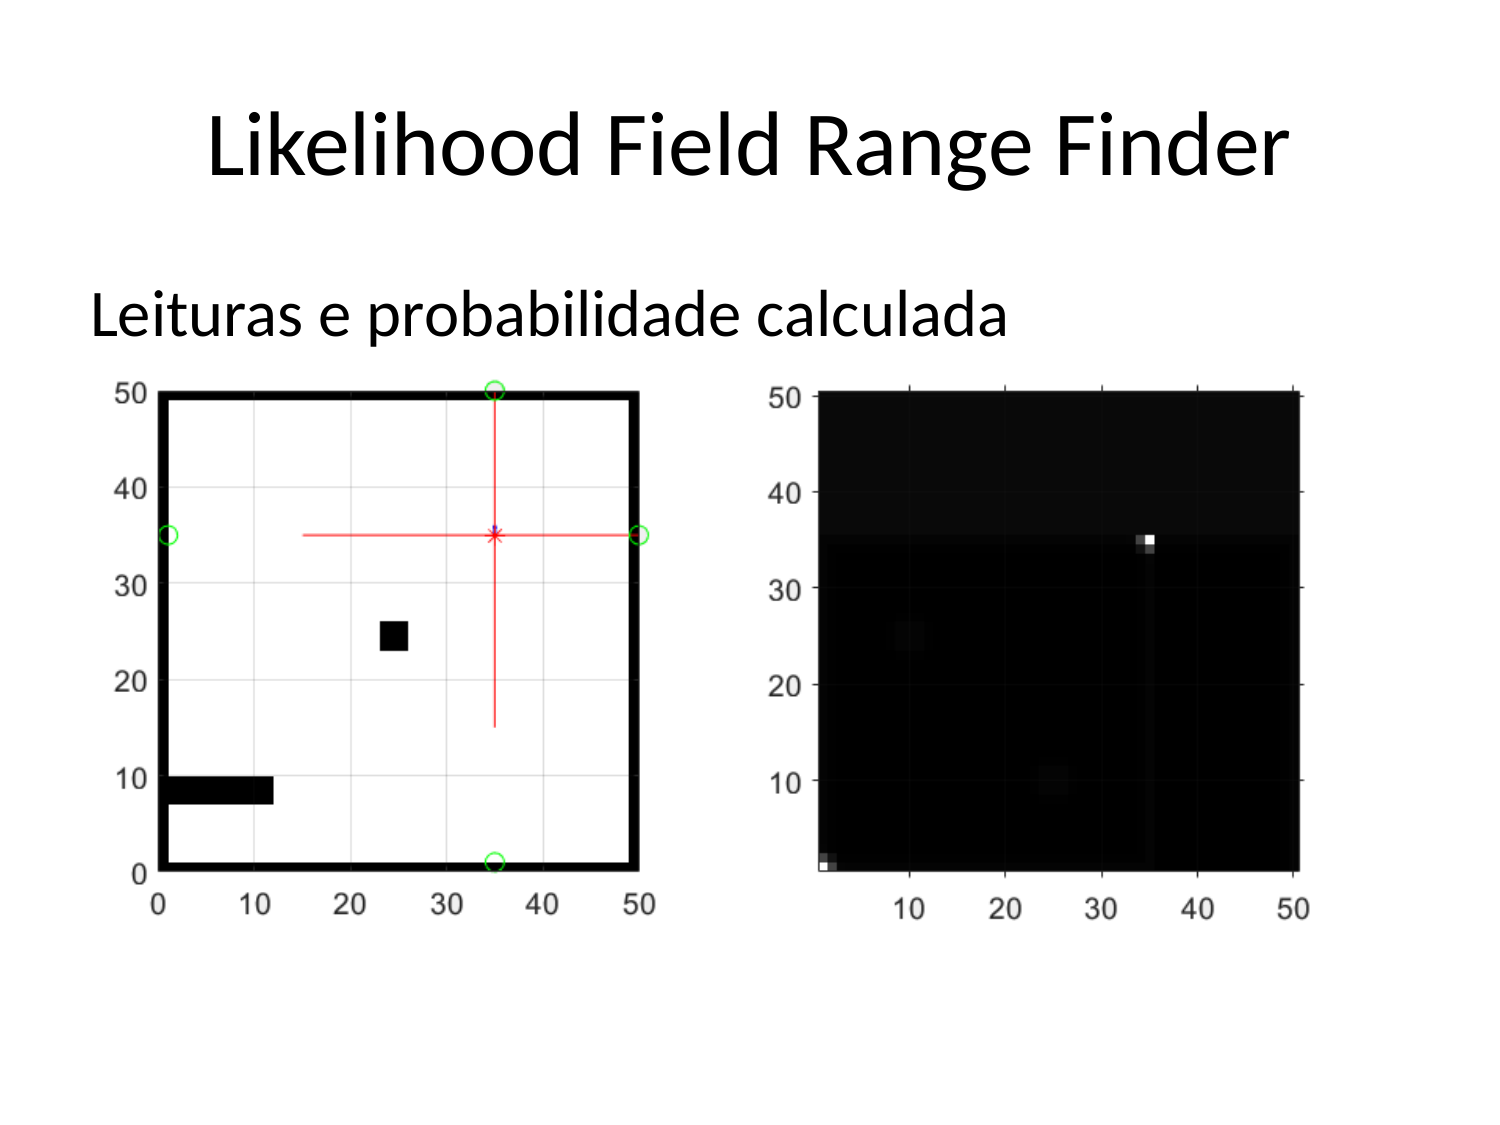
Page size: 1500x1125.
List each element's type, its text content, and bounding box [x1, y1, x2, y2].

list Leituras e probabilidade calculada [75, 262, 1425, 1005]
picture [97, 366, 1341, 938]
title Likelihood Field Range Finder [75, 45, 1425, 233]
